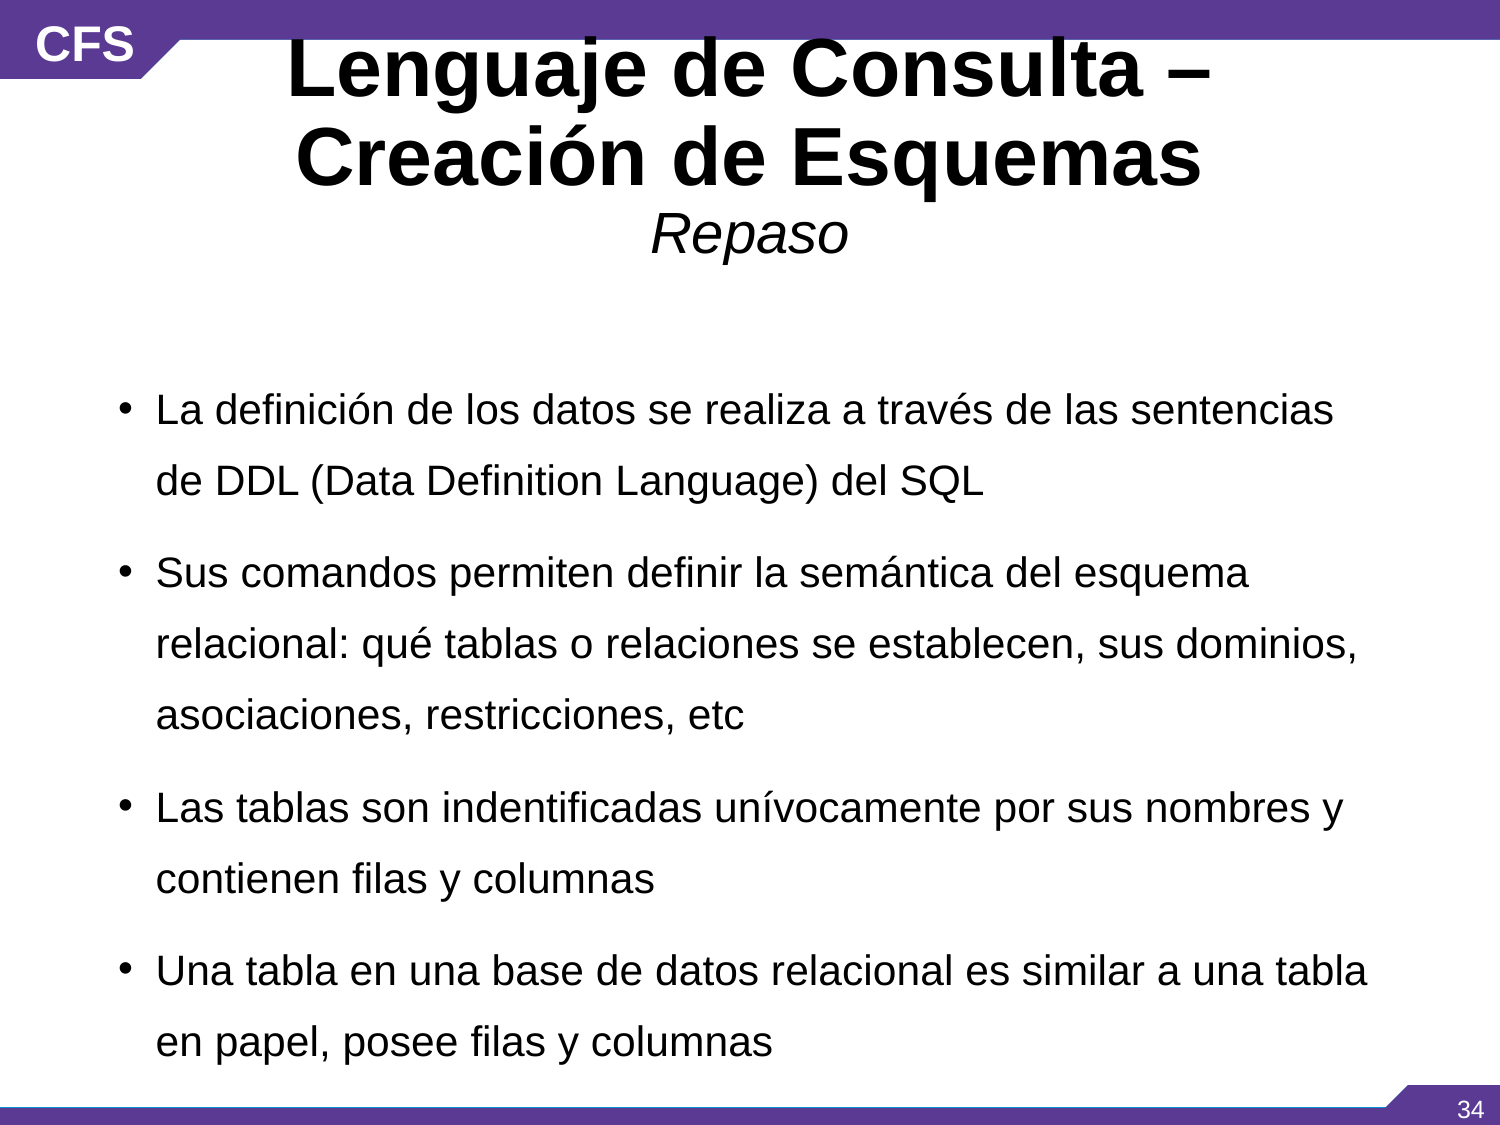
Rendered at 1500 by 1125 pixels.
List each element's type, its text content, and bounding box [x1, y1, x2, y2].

slide_number ‹#› [1408, 1078, 1500, 1125]
list La definición de los datos se realiza a través de las sentencias de DDL (Data Definition Language) del SQL Sus comandos permiten definir la semántica del esquema relacional: qué tablas o relaciones se establecen, sus dominios, asociaciones, restricciones, etc Las tablas son indentificadas unívocamente por sus nombres y contienen filas y columnas Una tabla en una base de datos relacional es similar a una tabla en papel, posee filas y columnas [103, 354, 1397, 1069]
title Lenguaje de Consulta – Creación de Esquemas Repaso [103, 45, 1397, 246]
